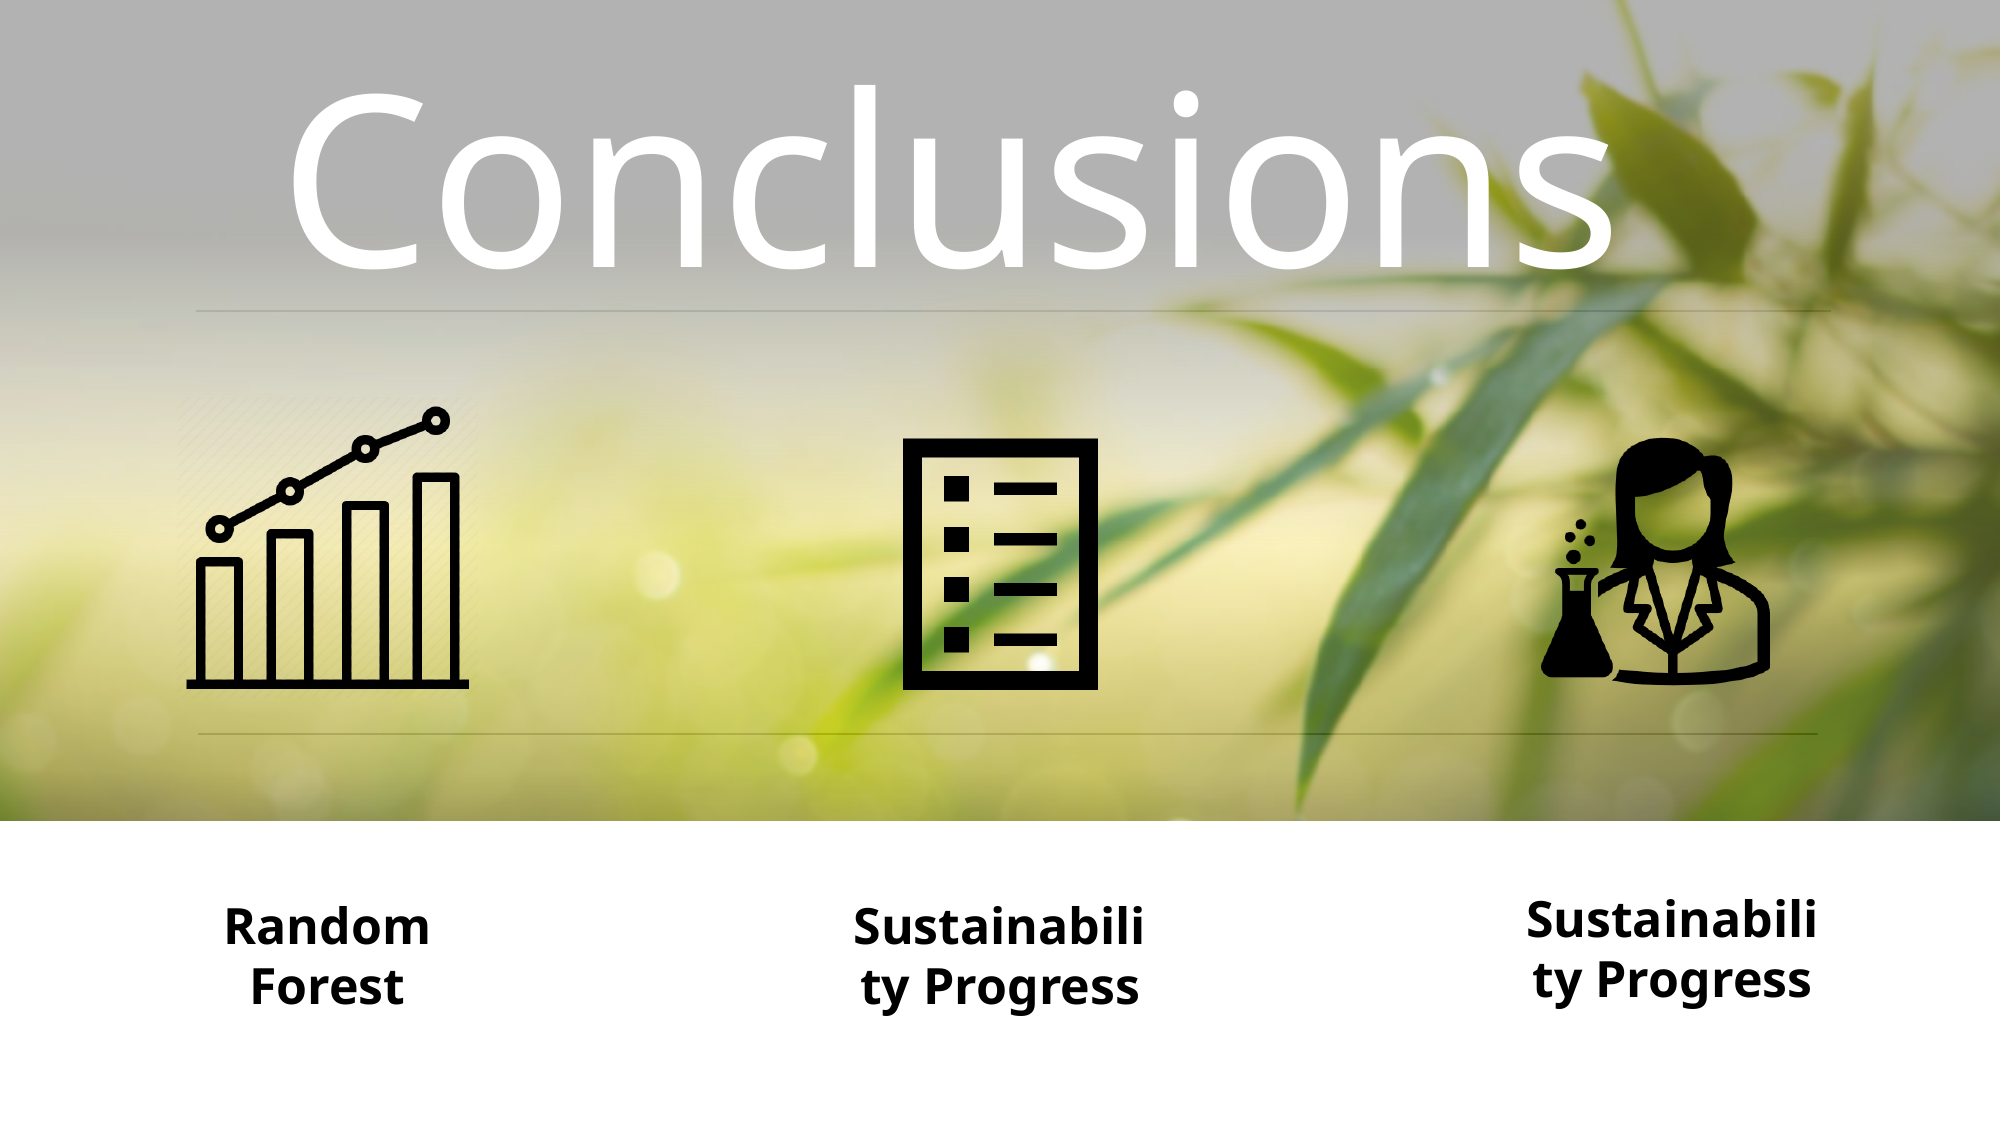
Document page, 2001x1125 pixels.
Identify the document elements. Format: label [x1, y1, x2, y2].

text_box [158, 397, 1841, 1024]
picture [0, 0, 2000, 1125]
